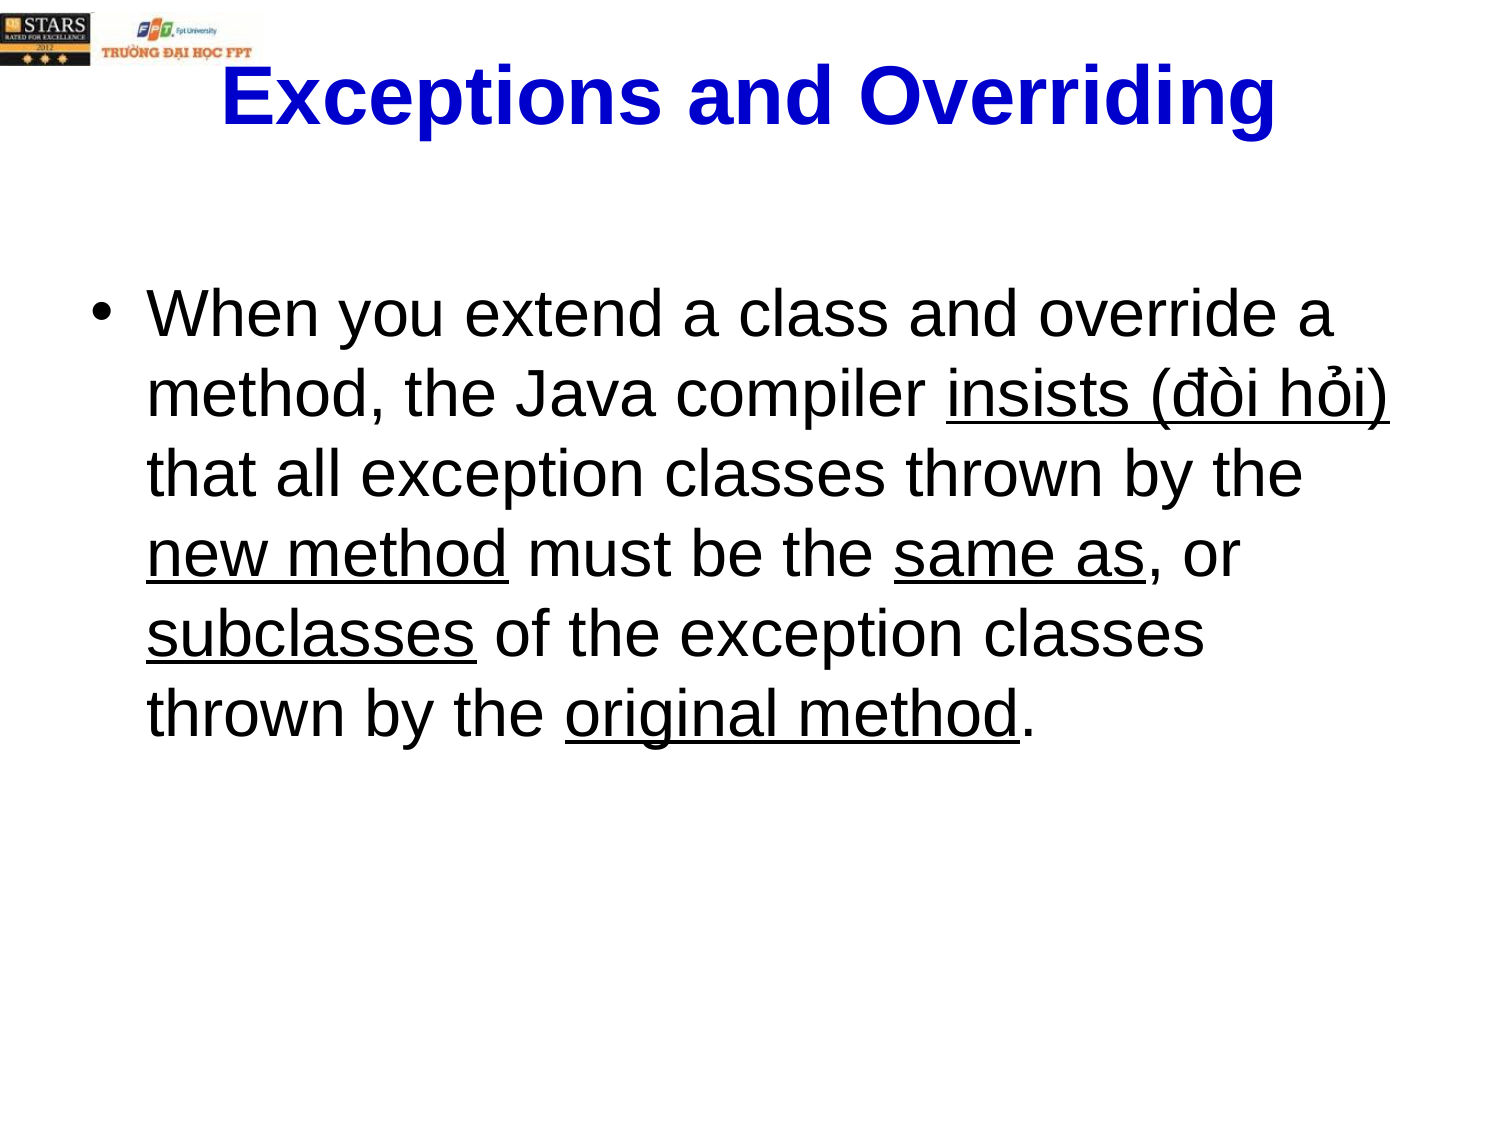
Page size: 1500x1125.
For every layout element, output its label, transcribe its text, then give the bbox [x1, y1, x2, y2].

title Exceptions and Overriding [75, 32, 1425, 150]
picture [0, 12, 263, 66]
list When you extend a class and override a method, the Java compiler insists (đòi hỏi) that all exception classes thrown by the new method must be the same as, or subclasses of the exception classes thrown by the original method. [75, 262, 1425, 1005]
